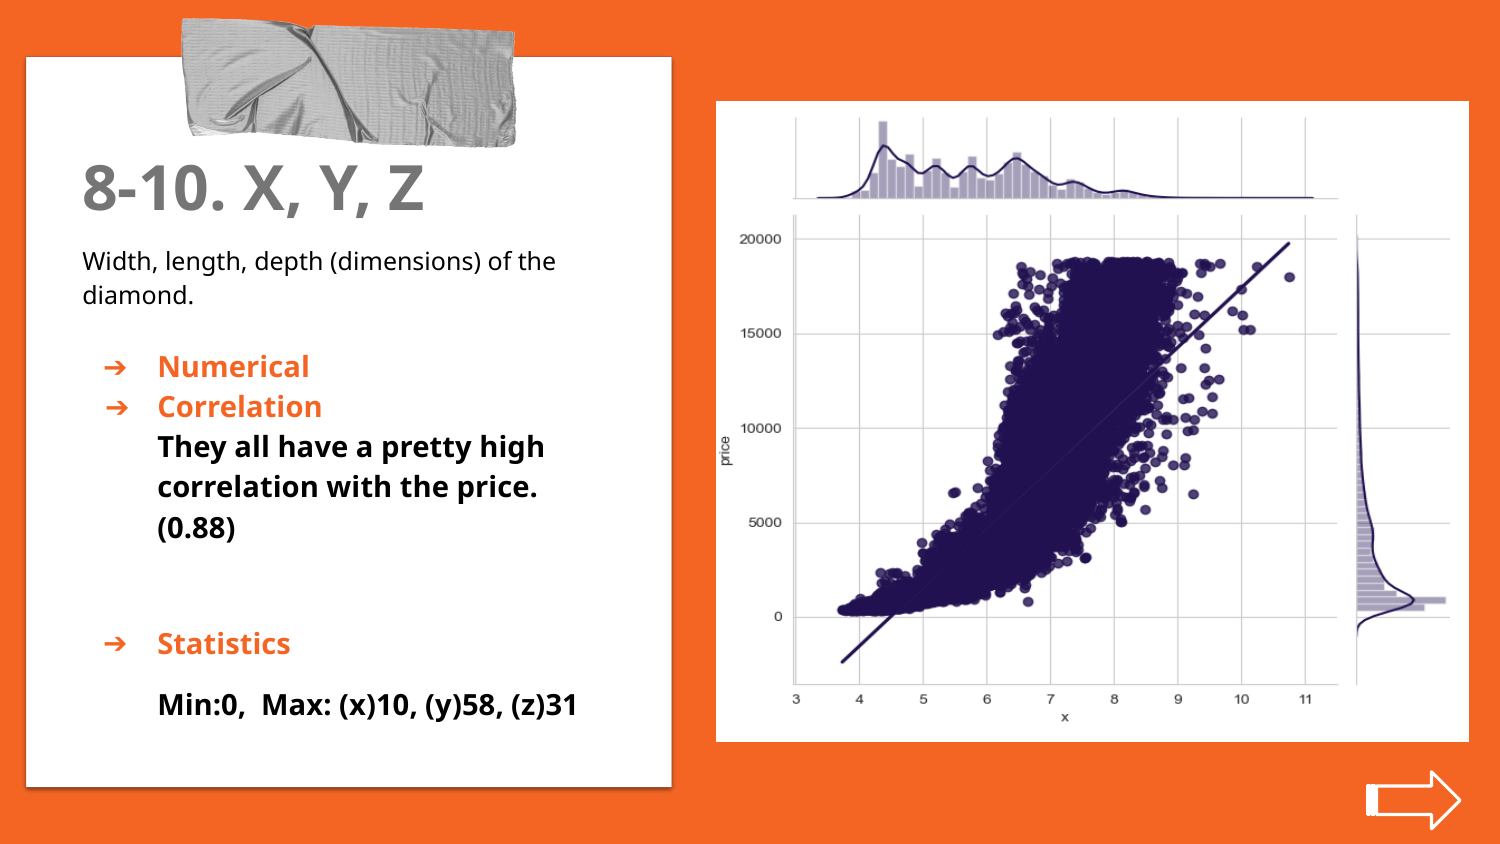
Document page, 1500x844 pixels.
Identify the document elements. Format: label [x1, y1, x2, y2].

text_box [1376, 771, 1461, 829]
picture [716, 101, 1469, 743]
text_box [1371, 786, 1375, 815]
picture [0, 16, 699, 818]
